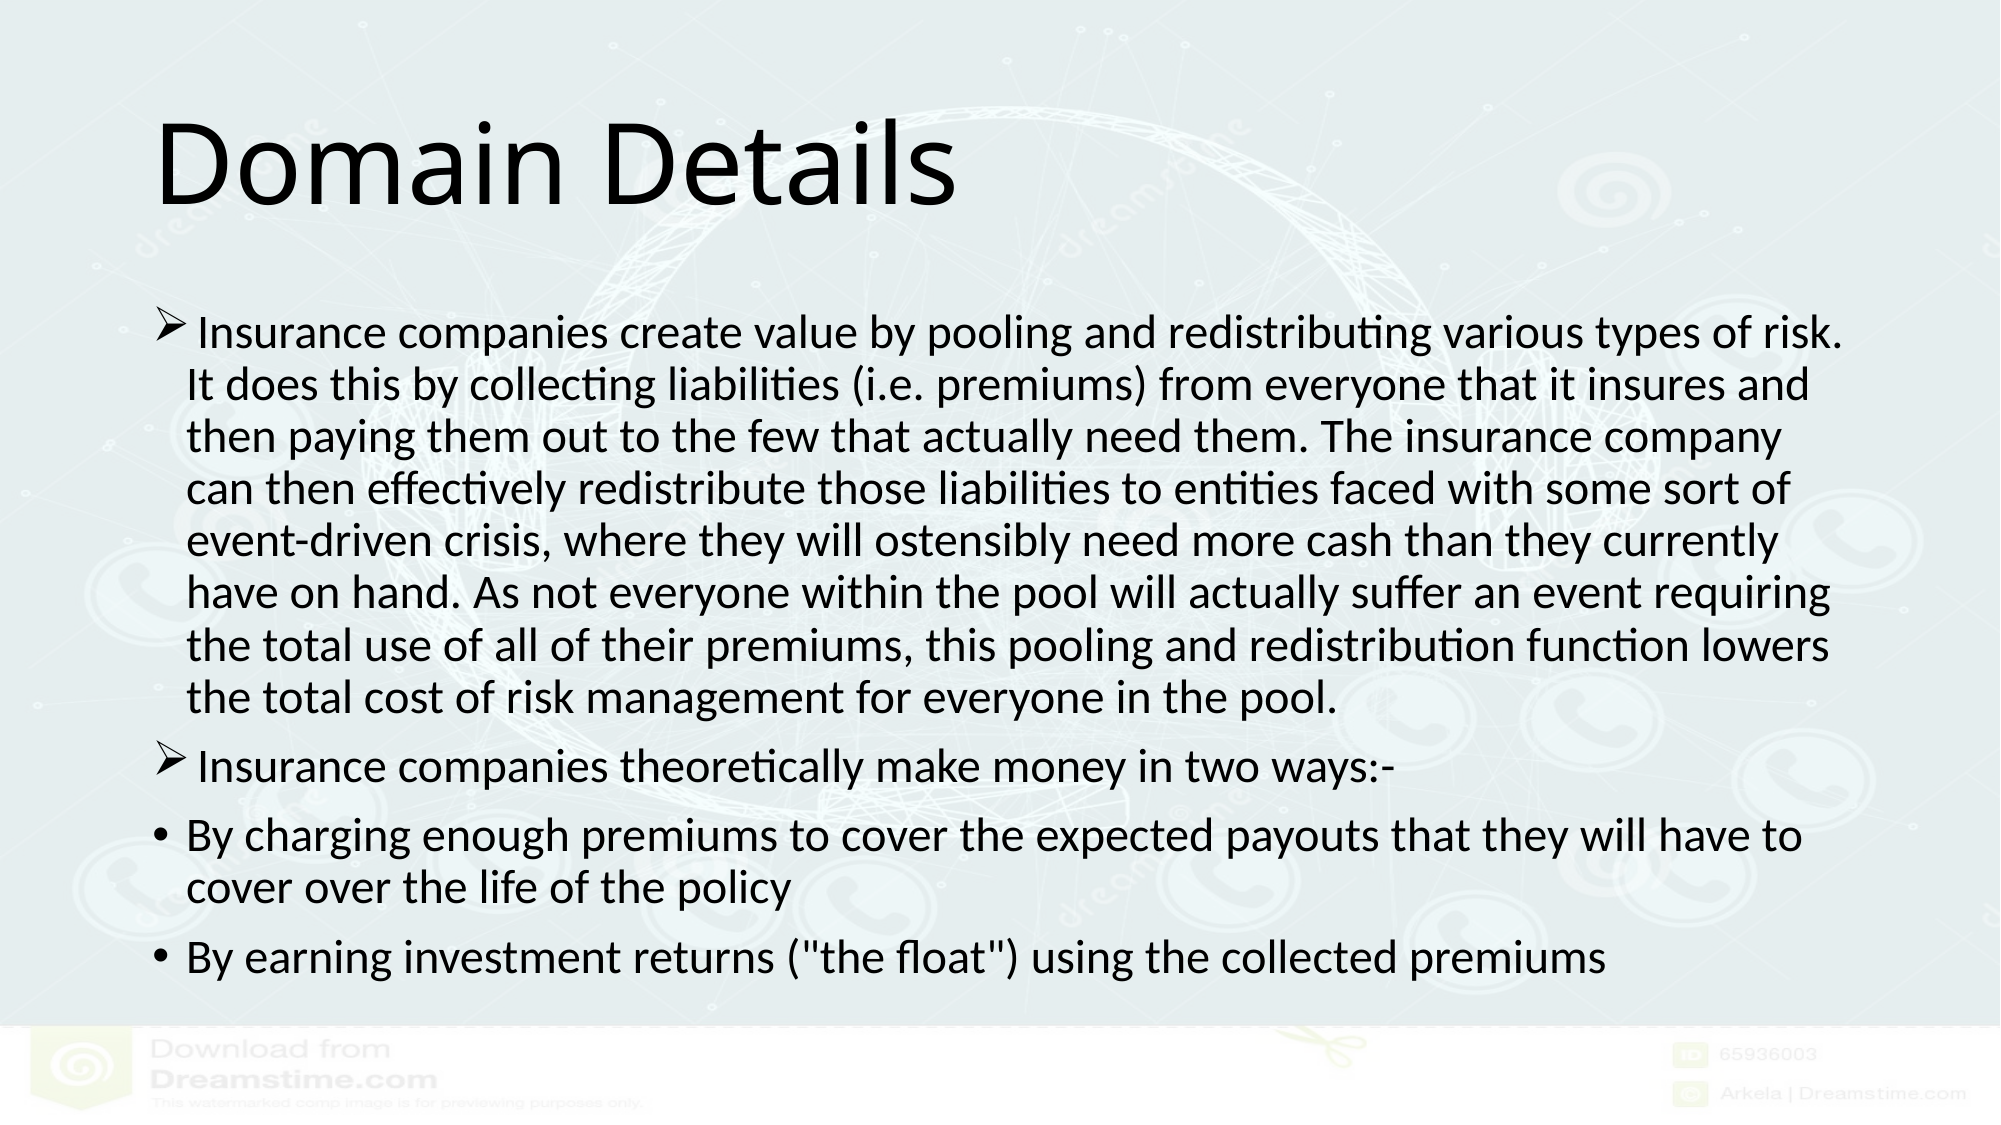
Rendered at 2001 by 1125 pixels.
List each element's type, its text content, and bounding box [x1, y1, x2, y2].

title Domain Details [137, 59, 1863, 278]
list Insurance companies create value by pooling and redistributing various types of risk. It does this by collecting liabilities (i.e. premiums) from everyone that it insures and then paying them out to the few that actually need them. The insurance company can then effectively redistribute those liabilities to entities faced with some sort of event-driven crisis, where they will ostensibly need more cash than they currently have on hand. As not everyone within the pool will actually suffer an event requiring the total use of all of their premiums, this pooling and redistribution function lowers the total cost of risk management for everyone in the pool. Insurance companies theoretically make money in two ways:- By charging enough premiums to cover the expected payouts that they will have to cover over the life of the policy By earning investment returns ("the float") using the collected premiums [137, 299, 1863, 1014]
